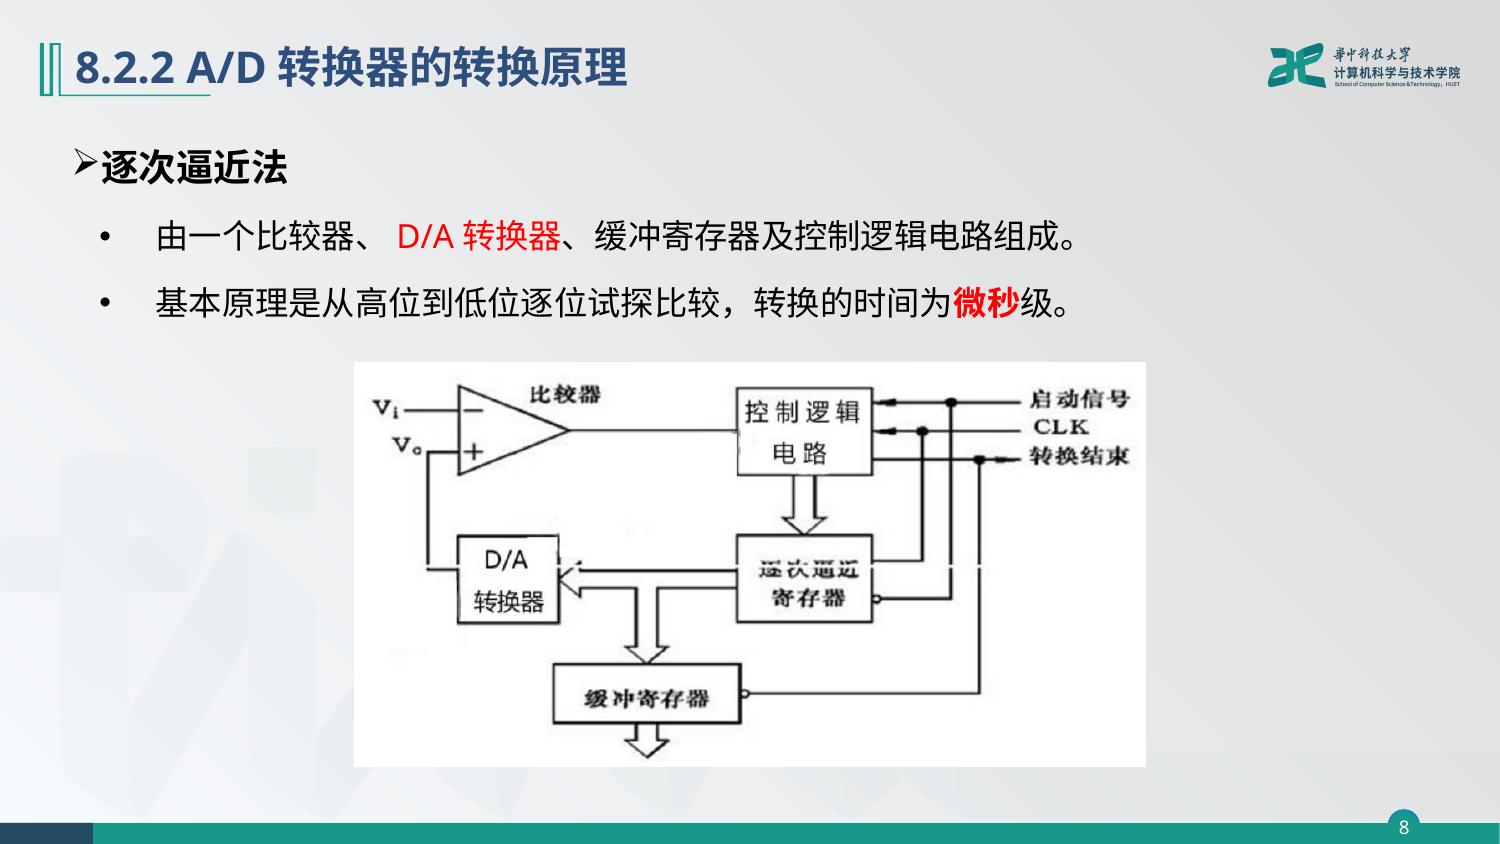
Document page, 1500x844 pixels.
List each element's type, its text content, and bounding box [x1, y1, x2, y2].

picture [1354, 43, 1460, 88]
picture [354, 362, 1146, 767]
list 逐次逼近法 由一个比较器、D/A转换器、缓冲寄存器及控制逻辑电路组成。 基本原理是从高位到低位逐位试探比较，转换的时间为微秒级。 [60, 115, 1460, 810]
title 8.2.2 A/D转换器的转换原理 [60, 31, 1354, 108]
